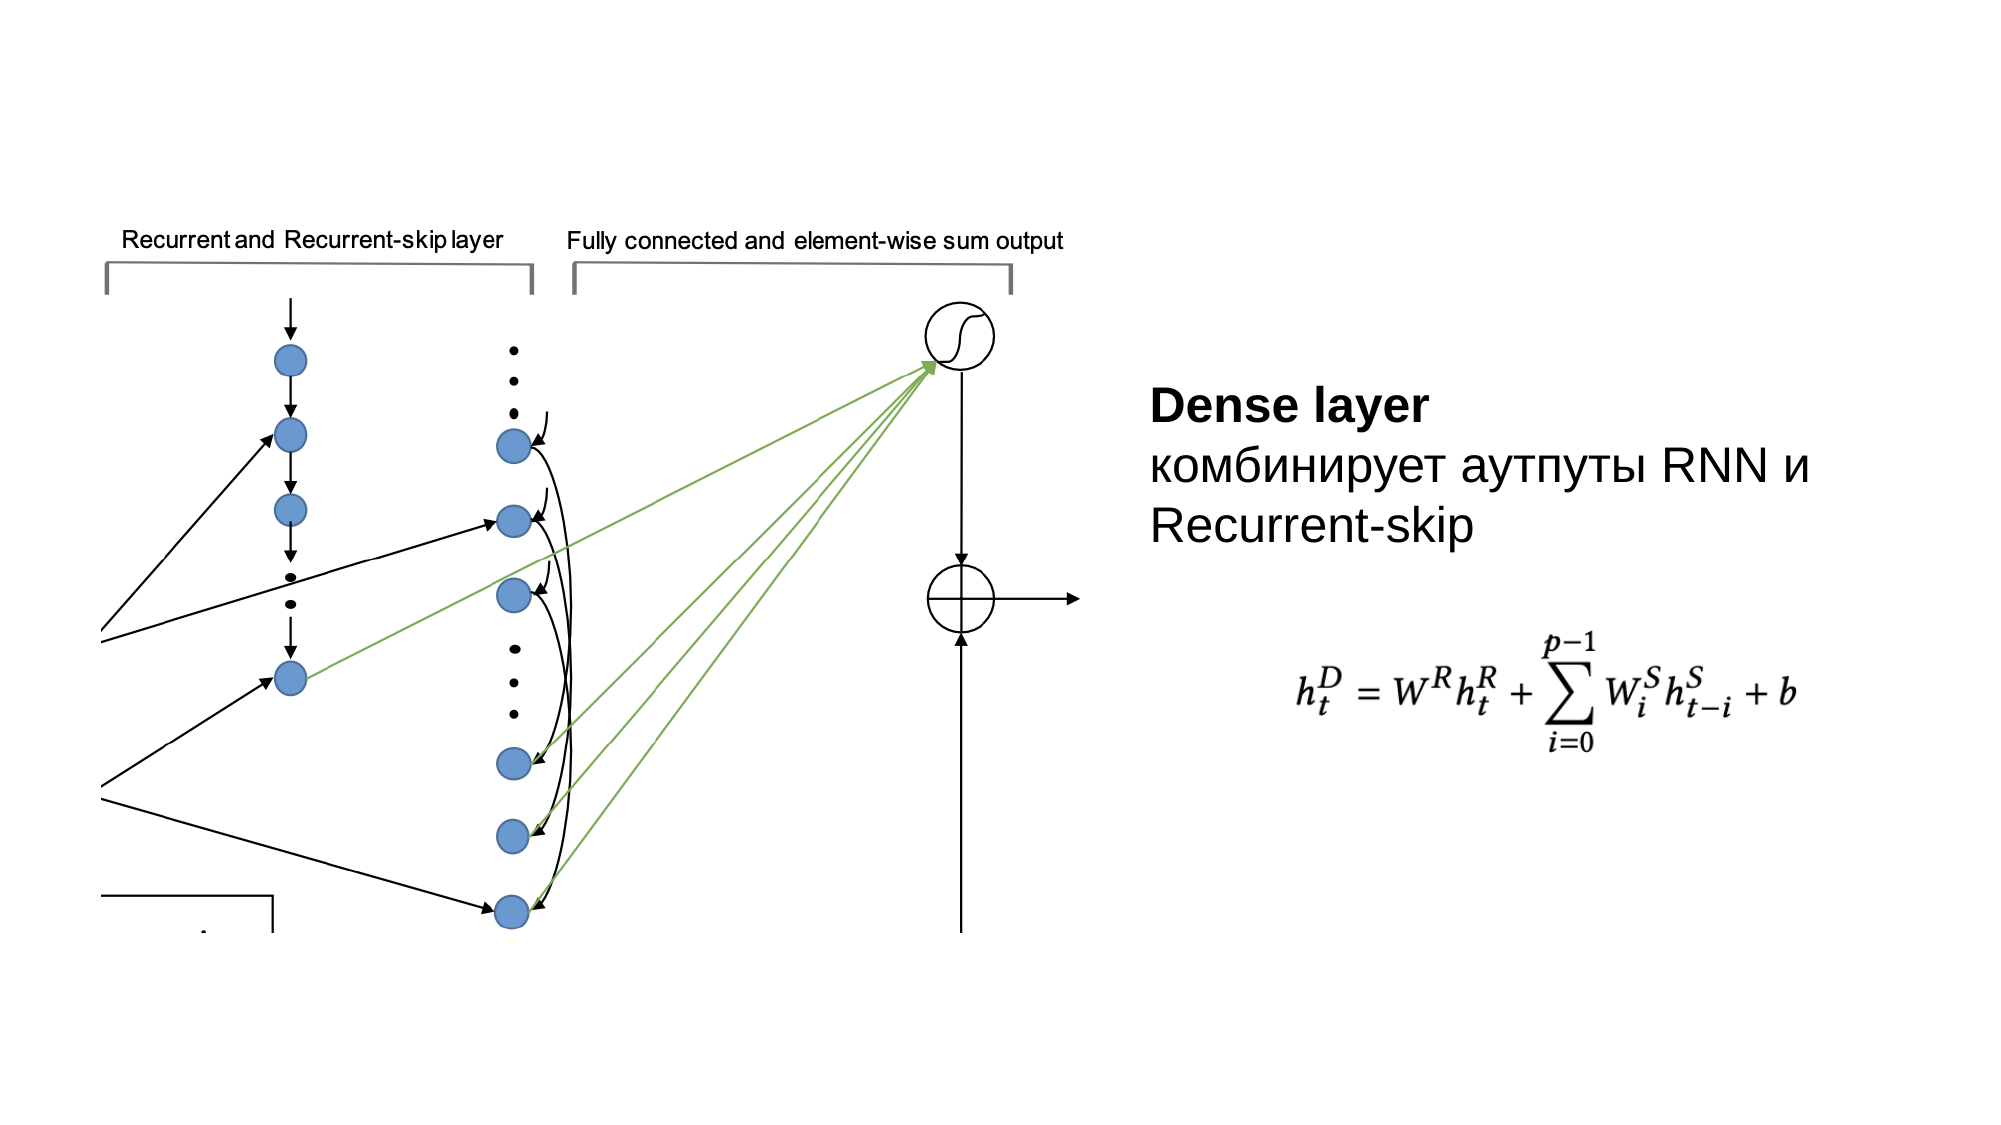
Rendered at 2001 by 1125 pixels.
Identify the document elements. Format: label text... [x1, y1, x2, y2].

picture [1259, 610, 1840, 774]
picture [101, 192, 1083, 933]
text_box Dense layer комбинирует аутпуты RNN и Recurrent-skip [1134, 365, 1965, 561]
